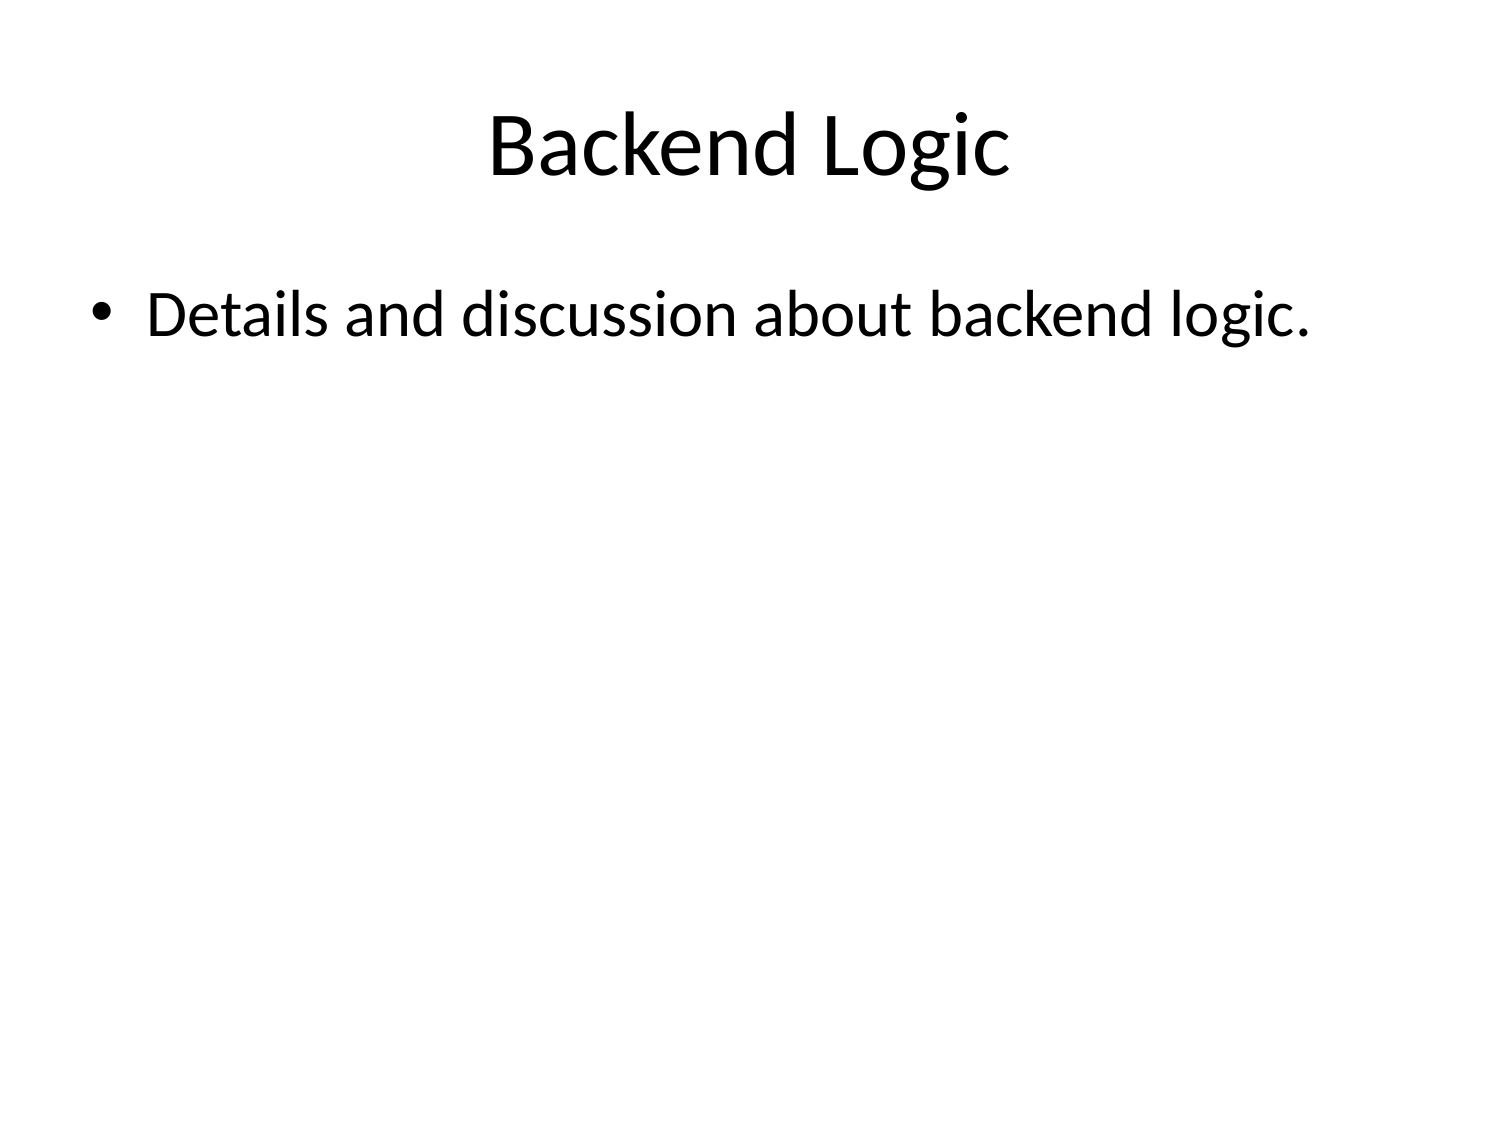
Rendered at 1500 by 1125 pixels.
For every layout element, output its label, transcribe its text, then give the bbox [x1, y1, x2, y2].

title Backend Logic [75, 45, 1425, 233]
list Details and discussion about backend logic. [75, 262, 1425, 1005]
